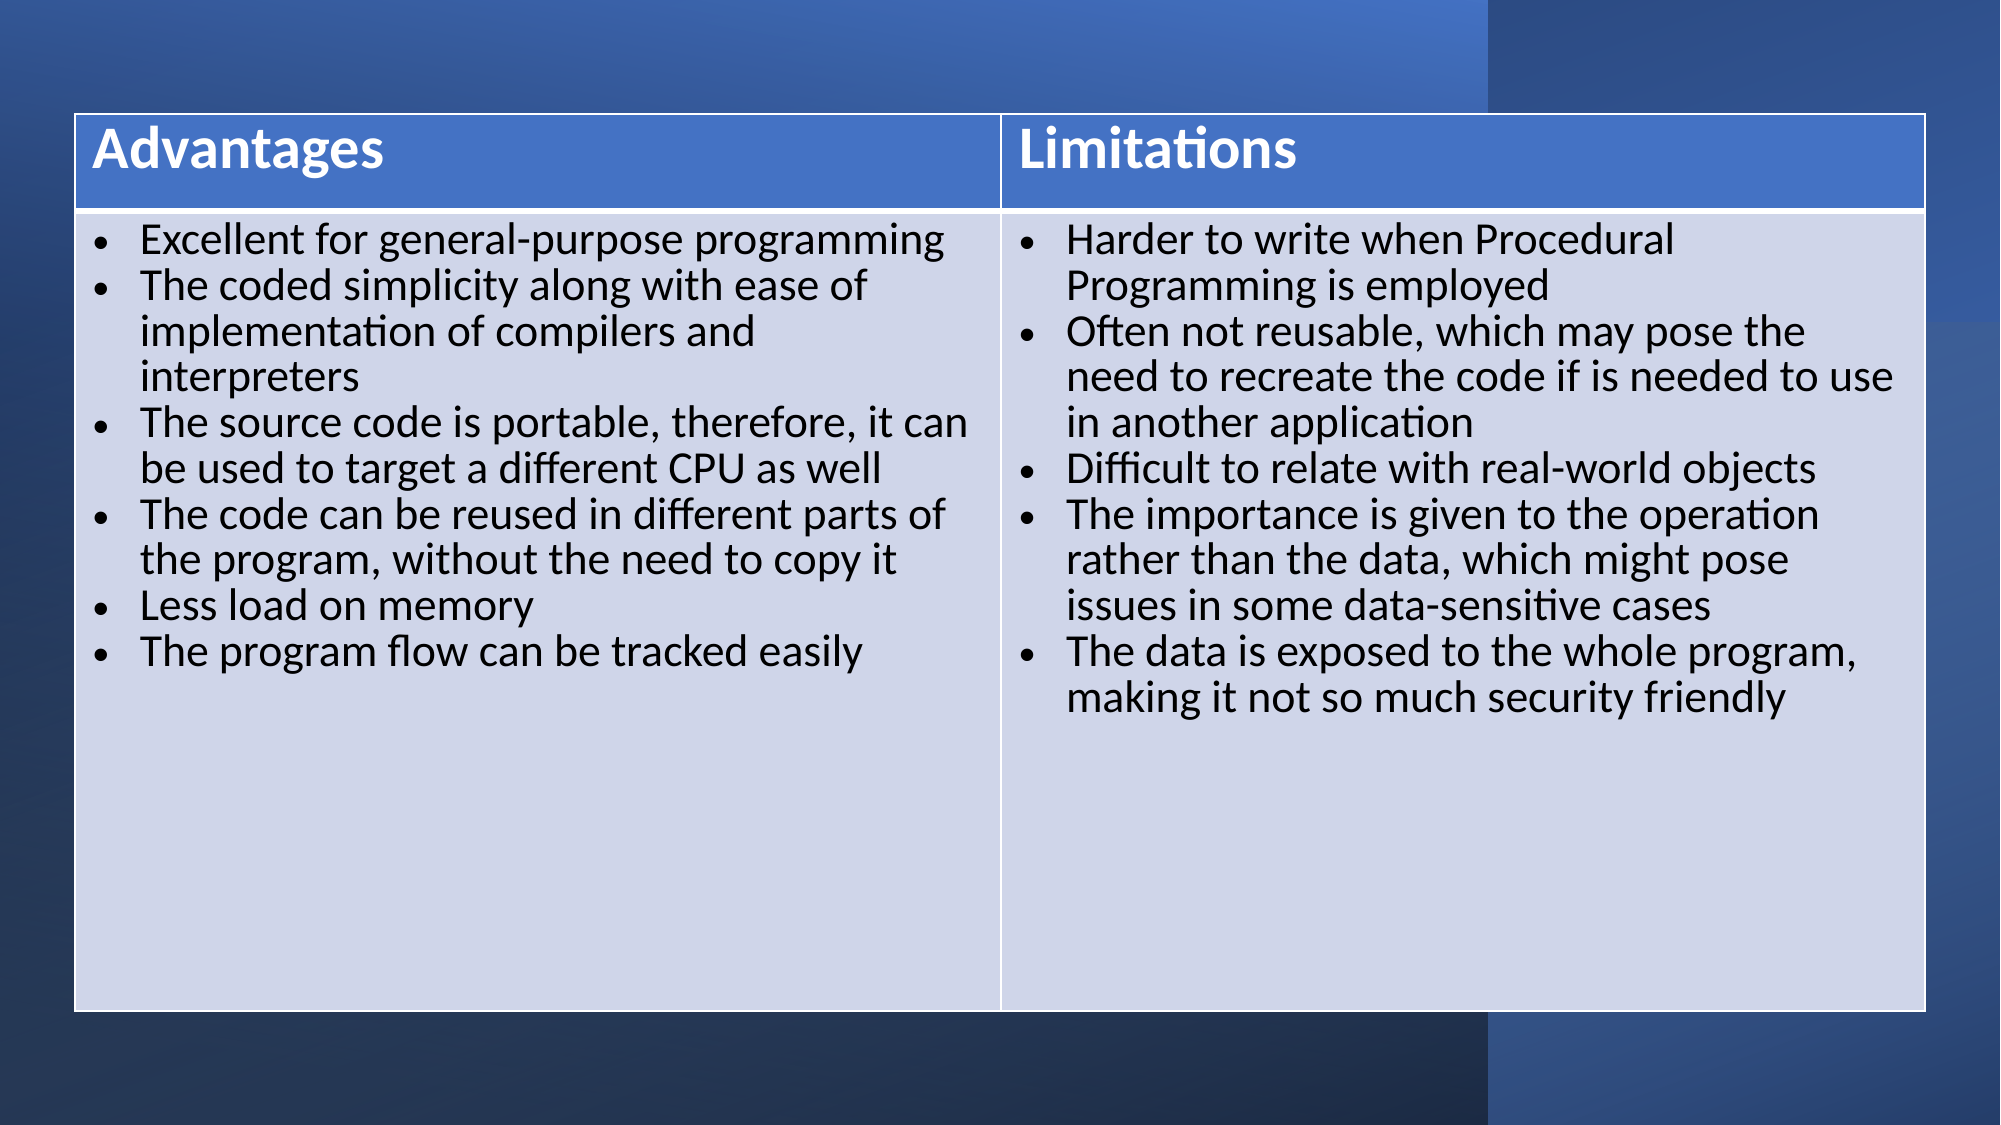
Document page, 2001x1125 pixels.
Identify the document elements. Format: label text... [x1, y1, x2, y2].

text_box [0, 321, 2000, 1125]
table_cell Excellent for general-purpose programming The coded simplicity along with ease of implementation of compilers and interpreters The source code is portable, therefore, it can be used to target a different CPU as well The code can be reused in different parts of the program, without the need to copy it Less load on memory The program flow can be tracked easily [76, 214, 1000, 1010]
text_box [1489, 0, 2000, 321]
table_header Limitations [1002, 115, 1924, 208]
table_cell Harder to write when Procedural Programming is employed Often not reusable, which may pose the need to recreate the code if is needed to use in another application Difficult to relate with real-world objects The importance is given to the operation rather than the data, which might pose issues in some data-sensitive cases The data is exposed to the whole program, making it not so much security friendly [1002, 214, 1924, 1010]
table_header Advantages [76, 115, 1000, 208]
text_box [0, 0, 1489, 321]
